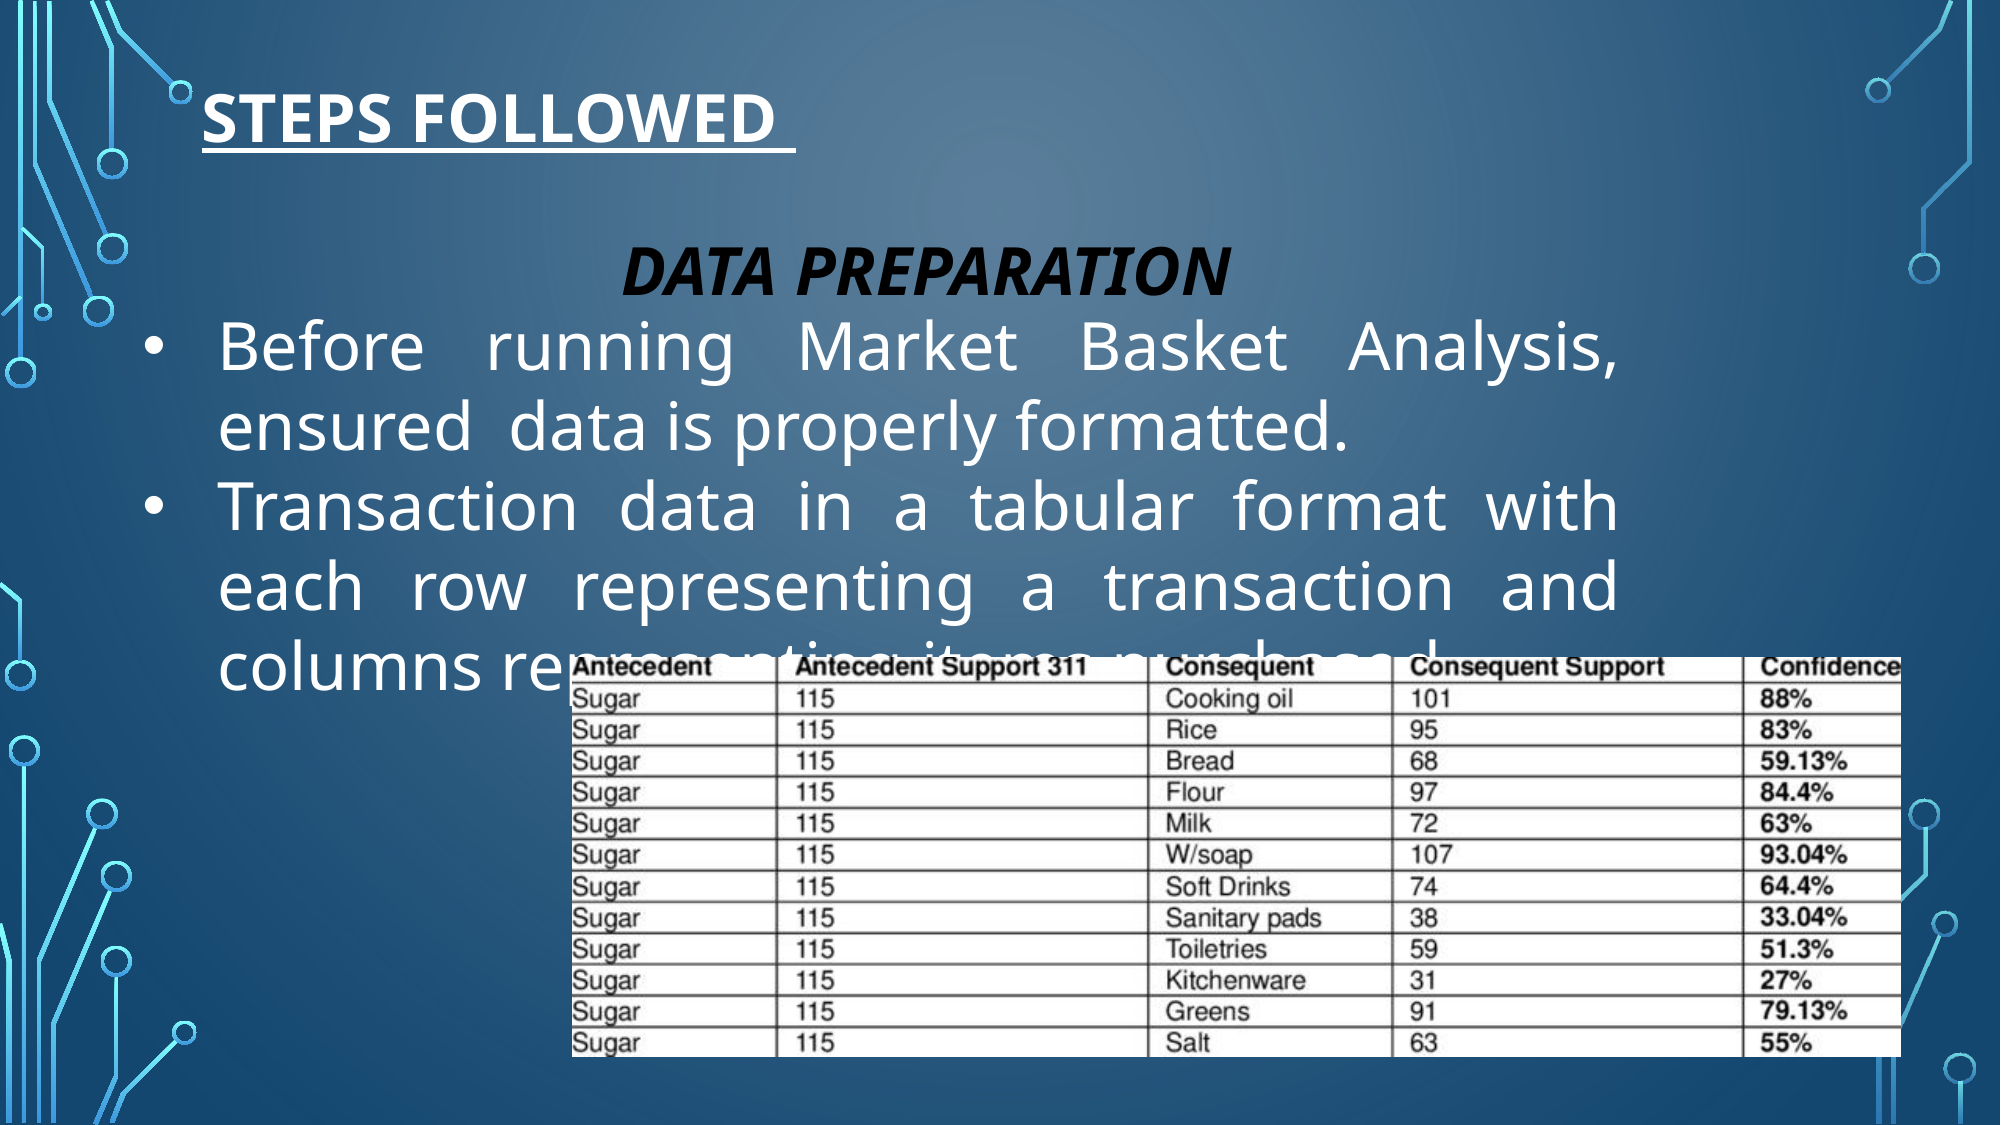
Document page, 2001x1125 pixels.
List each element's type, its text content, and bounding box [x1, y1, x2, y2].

text_box DATA PREPARATION [607, 221, 1637, 296]
text_box STEPS FOLLOWED [186, 68, 1028, 164]
text_box Before running Market Basket Analysis, ensured data is properly formatted. Transaction data in a tabular format with each row representing a transaction and columns representing items purchased. [127, 296, 1637, 712]
picture [571, 657, 1901, 1057]
